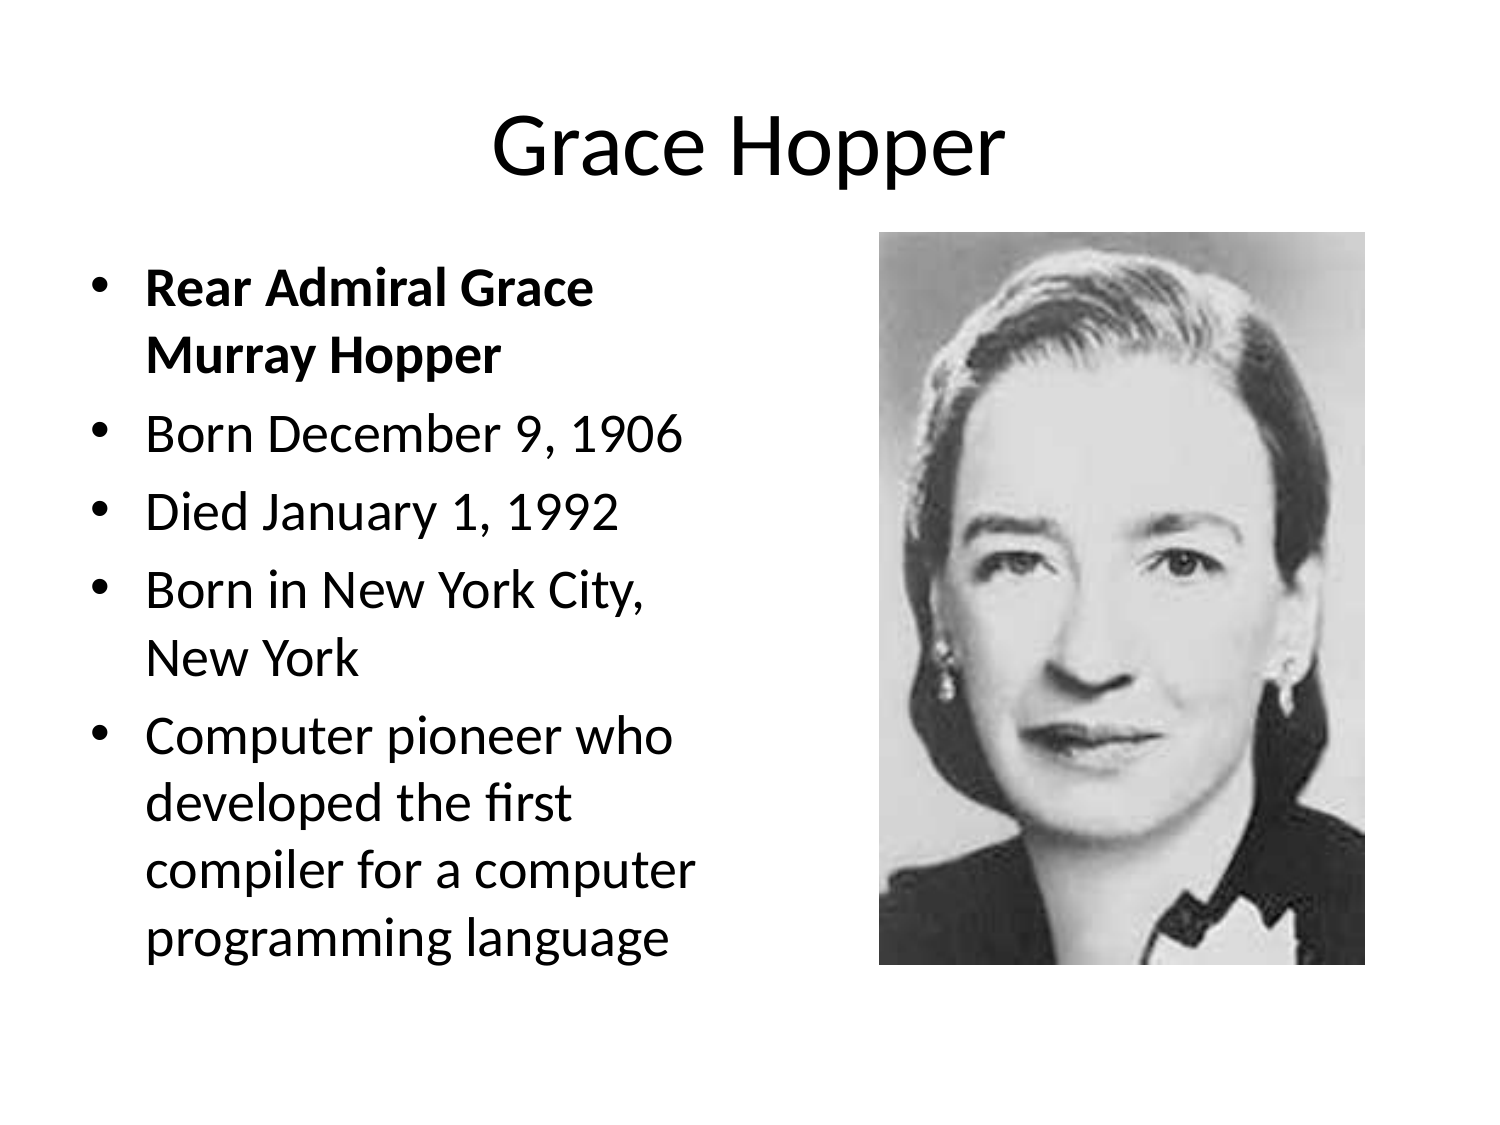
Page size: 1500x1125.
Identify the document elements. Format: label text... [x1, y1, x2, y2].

list Rear Admiral Grace Murray Hopper Born December 9, 1906 Died January 1, 1992 Born in New York City, New York Computer pioneer who developed the first compiler for a computer programming language [75, 243, 750, 986]
title Grace Hopper [75, 45, 1425, 233]
picture [879, 232, 1365, 965]
